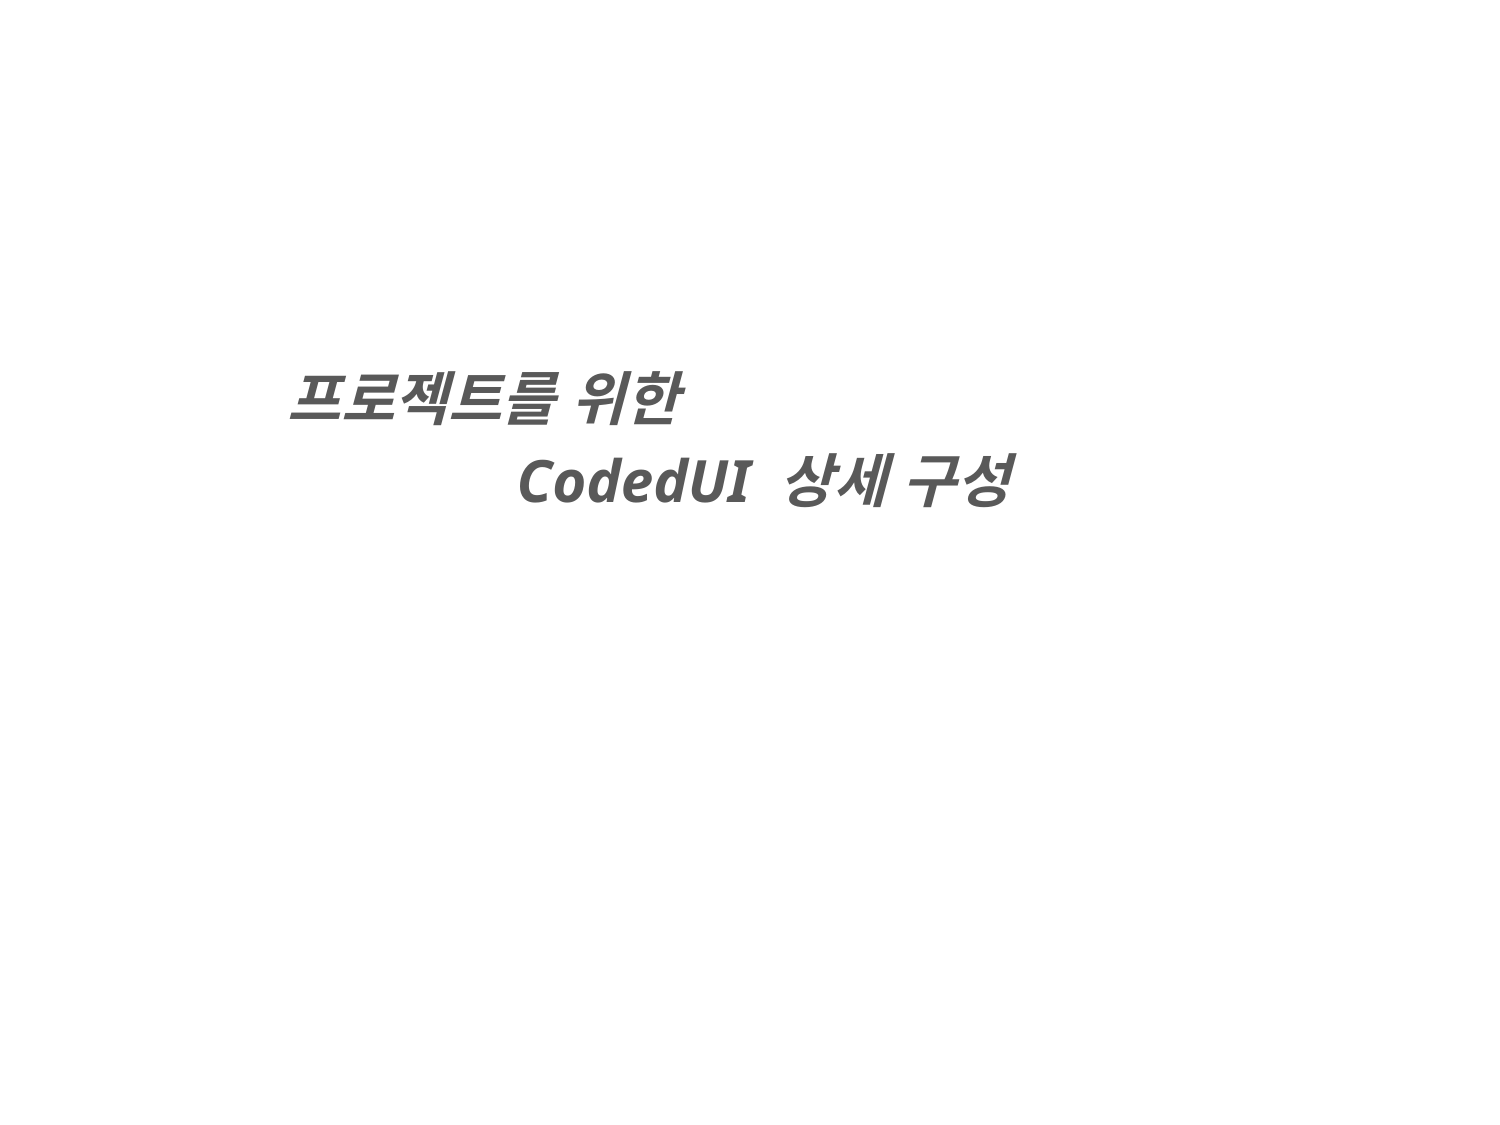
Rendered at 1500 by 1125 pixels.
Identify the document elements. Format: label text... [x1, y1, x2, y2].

text_box 프로젝트를 위한 CodedUI 상세 구성 [272, 354, 1219, 569]
